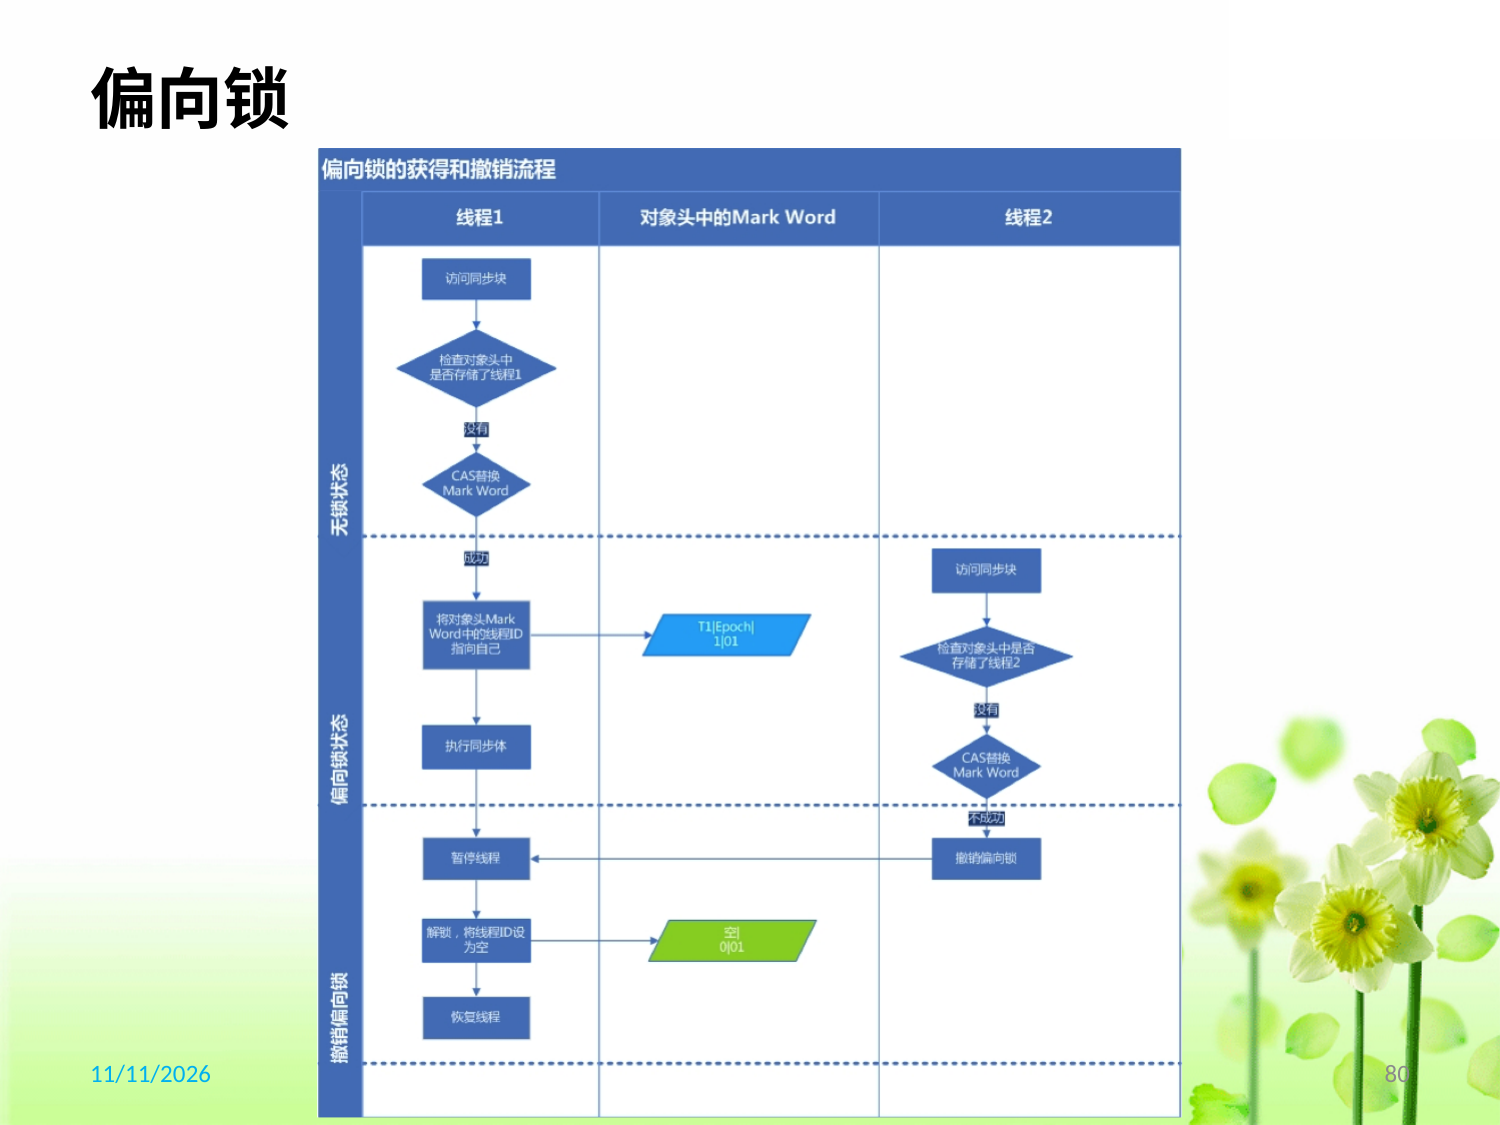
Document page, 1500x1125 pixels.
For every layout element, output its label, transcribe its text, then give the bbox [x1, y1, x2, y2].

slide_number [75, 1042, 312, 1103]
picture [0, 0, 1500, 1125]
title 偏向锁 [75, 45, 1425, 149]
slide_number 80 [1188, 1042, 1425, 1103]
